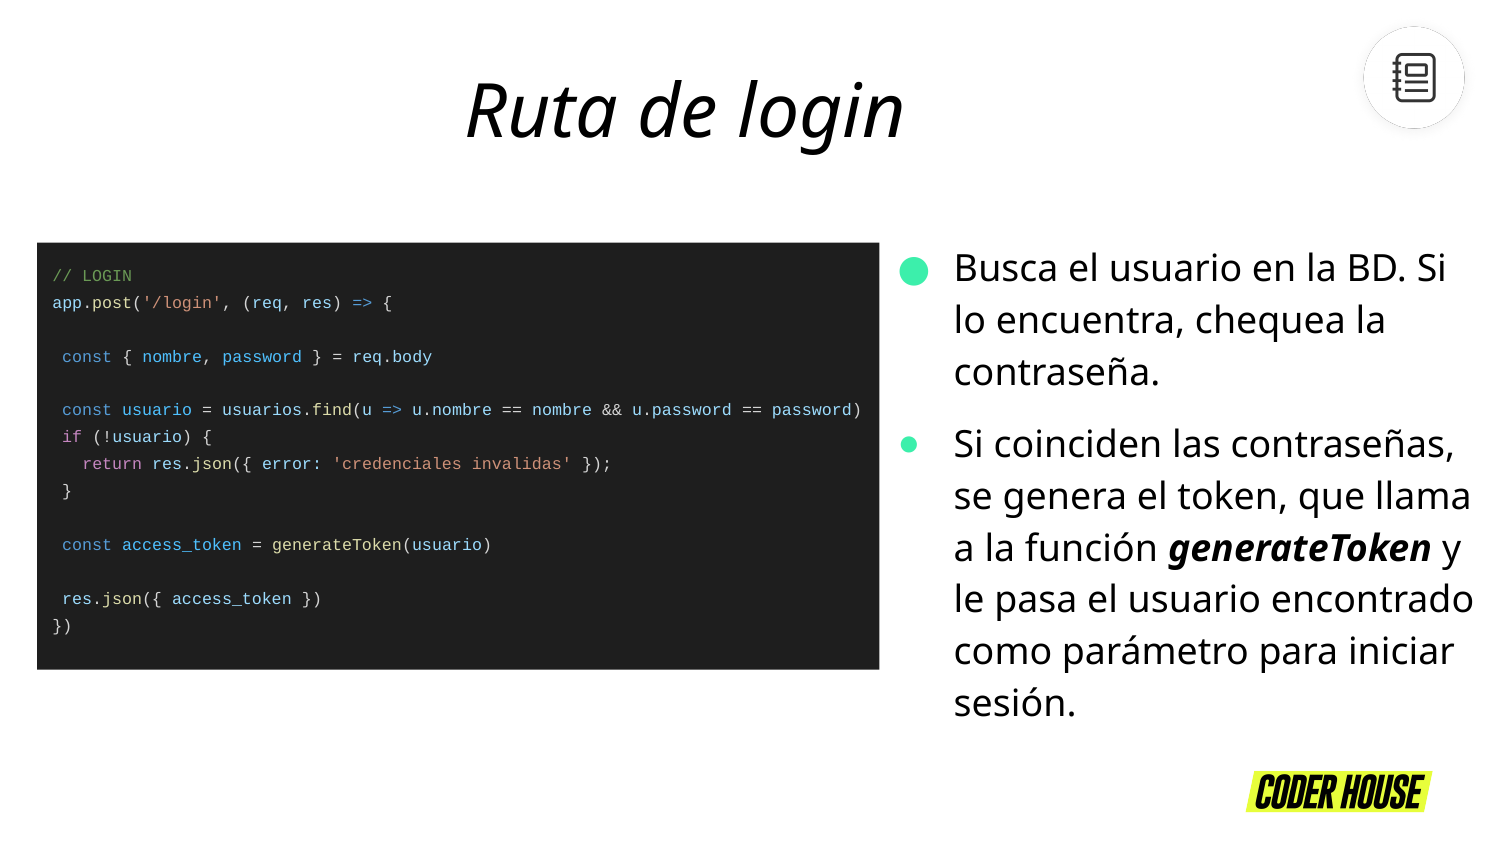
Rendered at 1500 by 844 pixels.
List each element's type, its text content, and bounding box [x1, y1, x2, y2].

text_box // LOGIN app.post('/login', (req, res) => { const { nombre, password } = req.body const usuario = usuarios.find(u => u.nombre == nombre && u.password == password) if (!usuario) { return res.json({ error: 'credenciales invalidas' }); } const access_token = generateToken(usuario) res.json({ access_token }) }) [37, 242, 880, 670]
text_box Ruta de login [128, 47, 1242, 173]
picture [1351, 14, 1477, 141]
picture [1241, 764, 1437, 819]
text_box Busca el usuario en la BD. Si lo encuentra, chequea la contraseña. Si coinciden las contraseñas, se genera el token, que llama a la función generateToken y le pasa el usuario encontrado como parámetro para iniciar sesión. [863, 222, 1500, 622]
